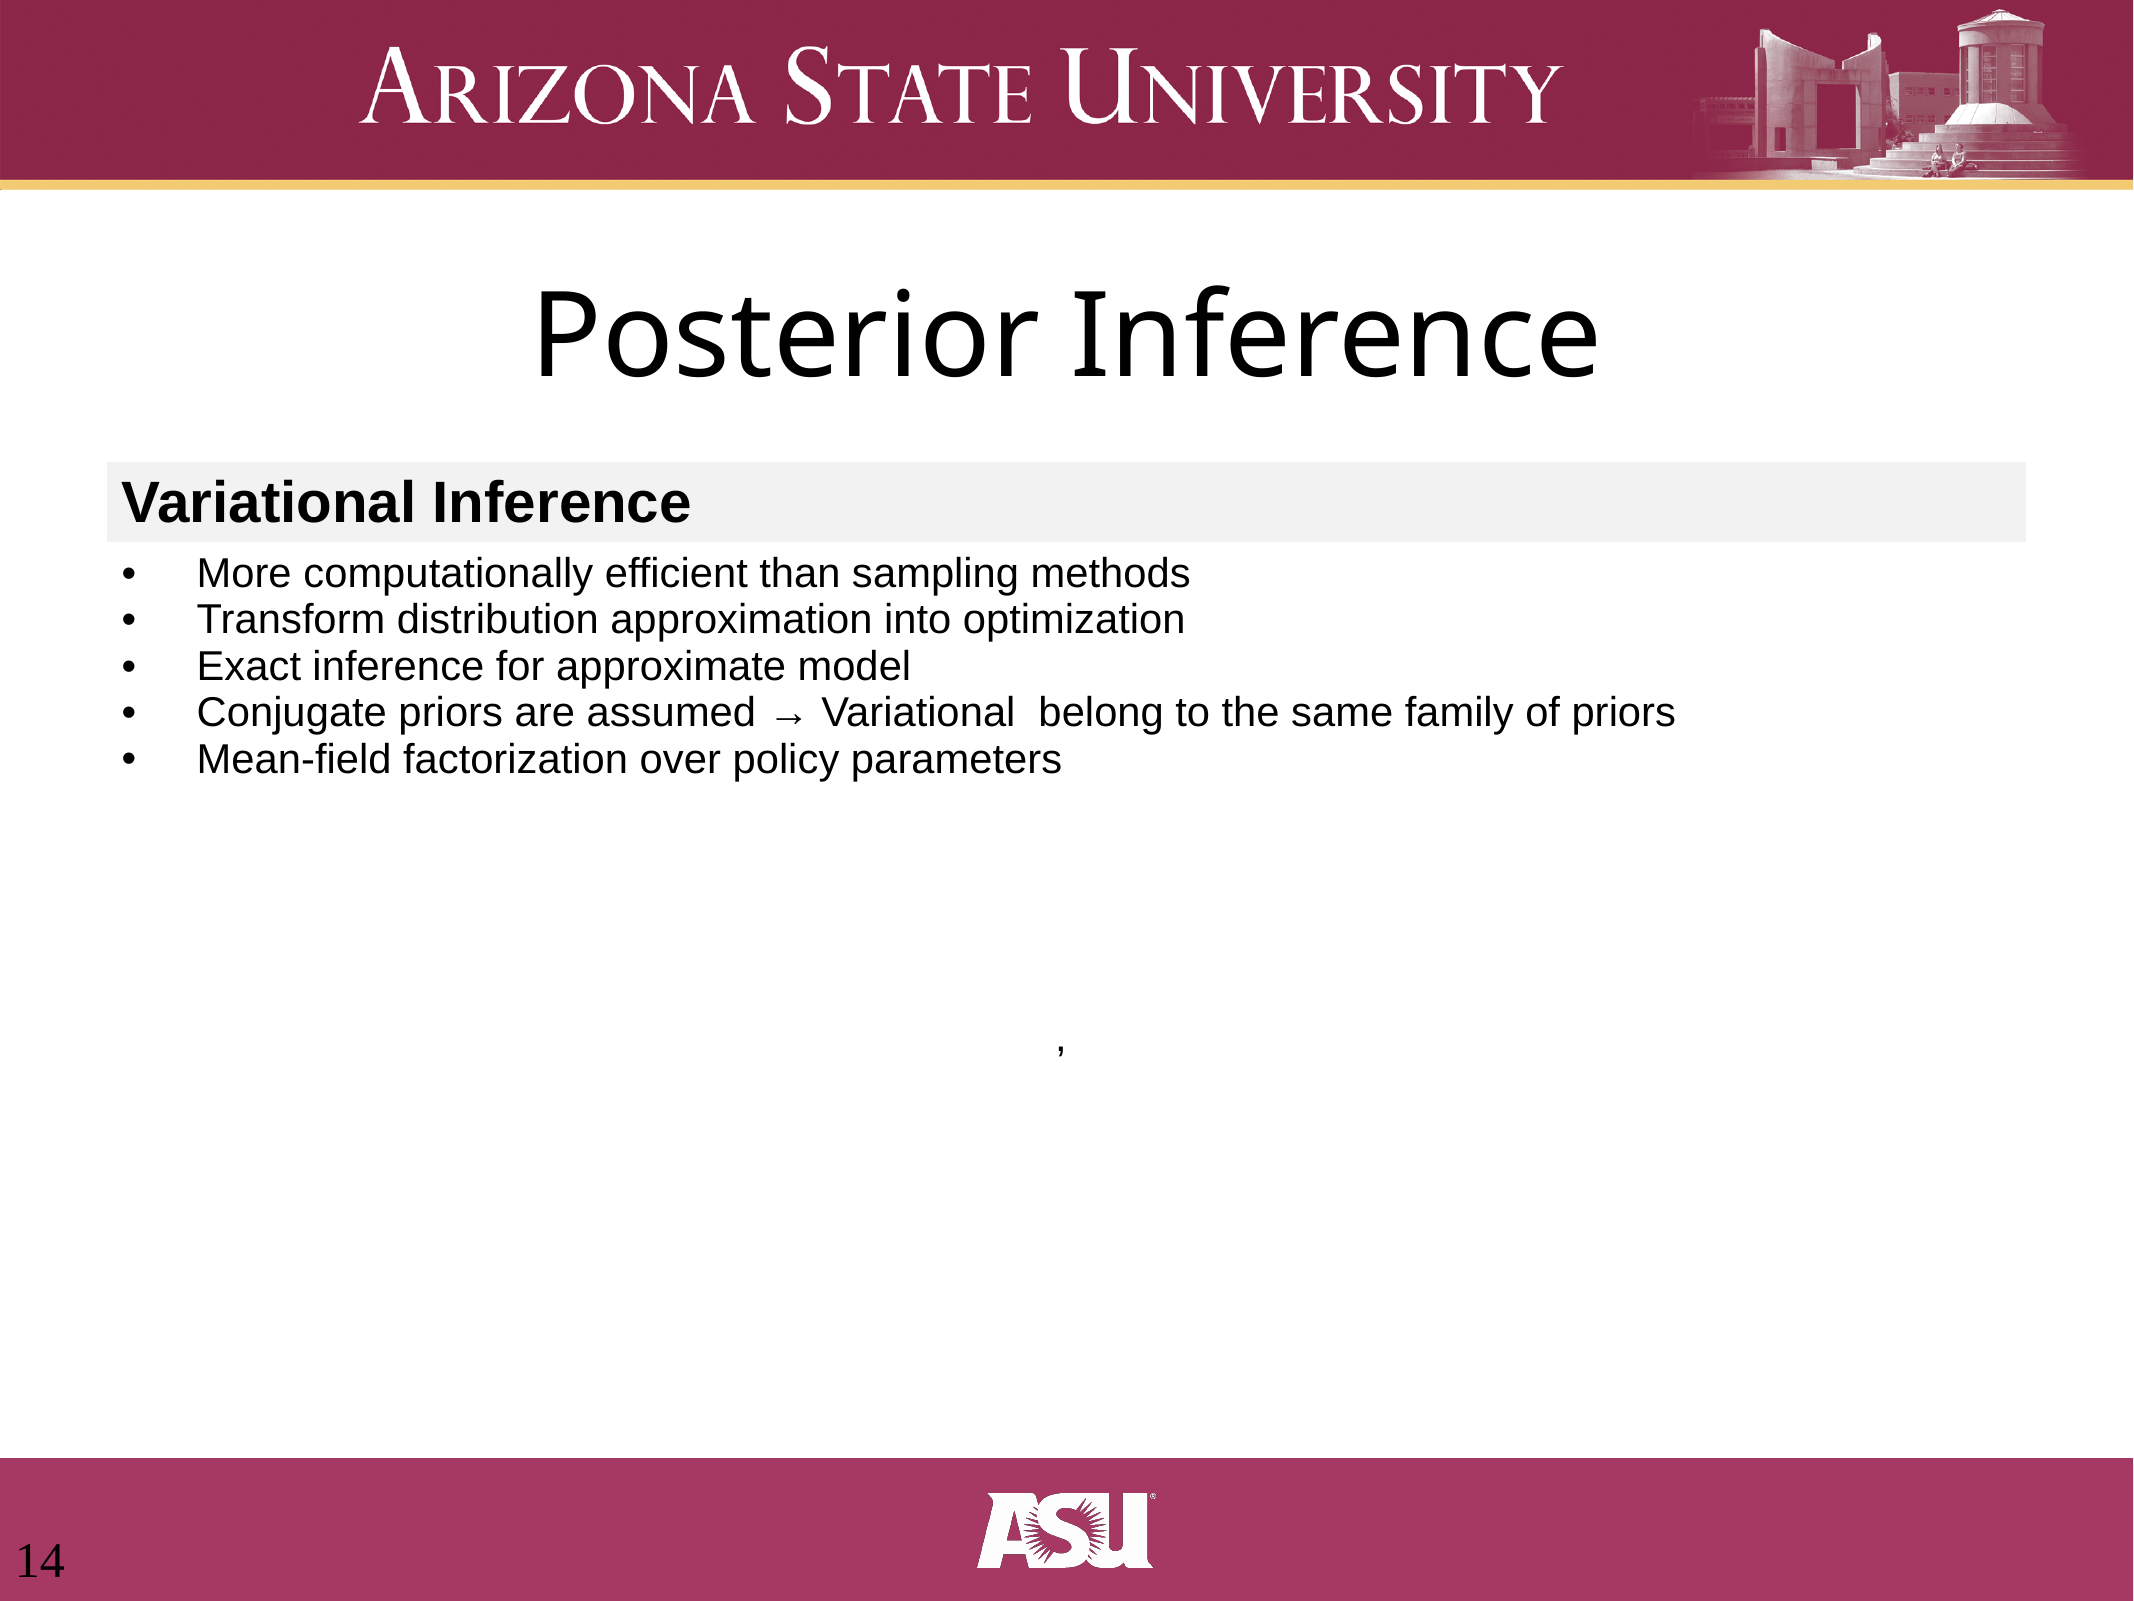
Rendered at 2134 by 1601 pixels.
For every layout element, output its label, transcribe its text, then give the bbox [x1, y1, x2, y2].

slide_number 13 [0, 1520, 480, 1601]
picture [0, 1458, 2134, 1601]
title Posterior Inference [159, 195, 1974, 463]
picture [0, 0, 2134, 190]
